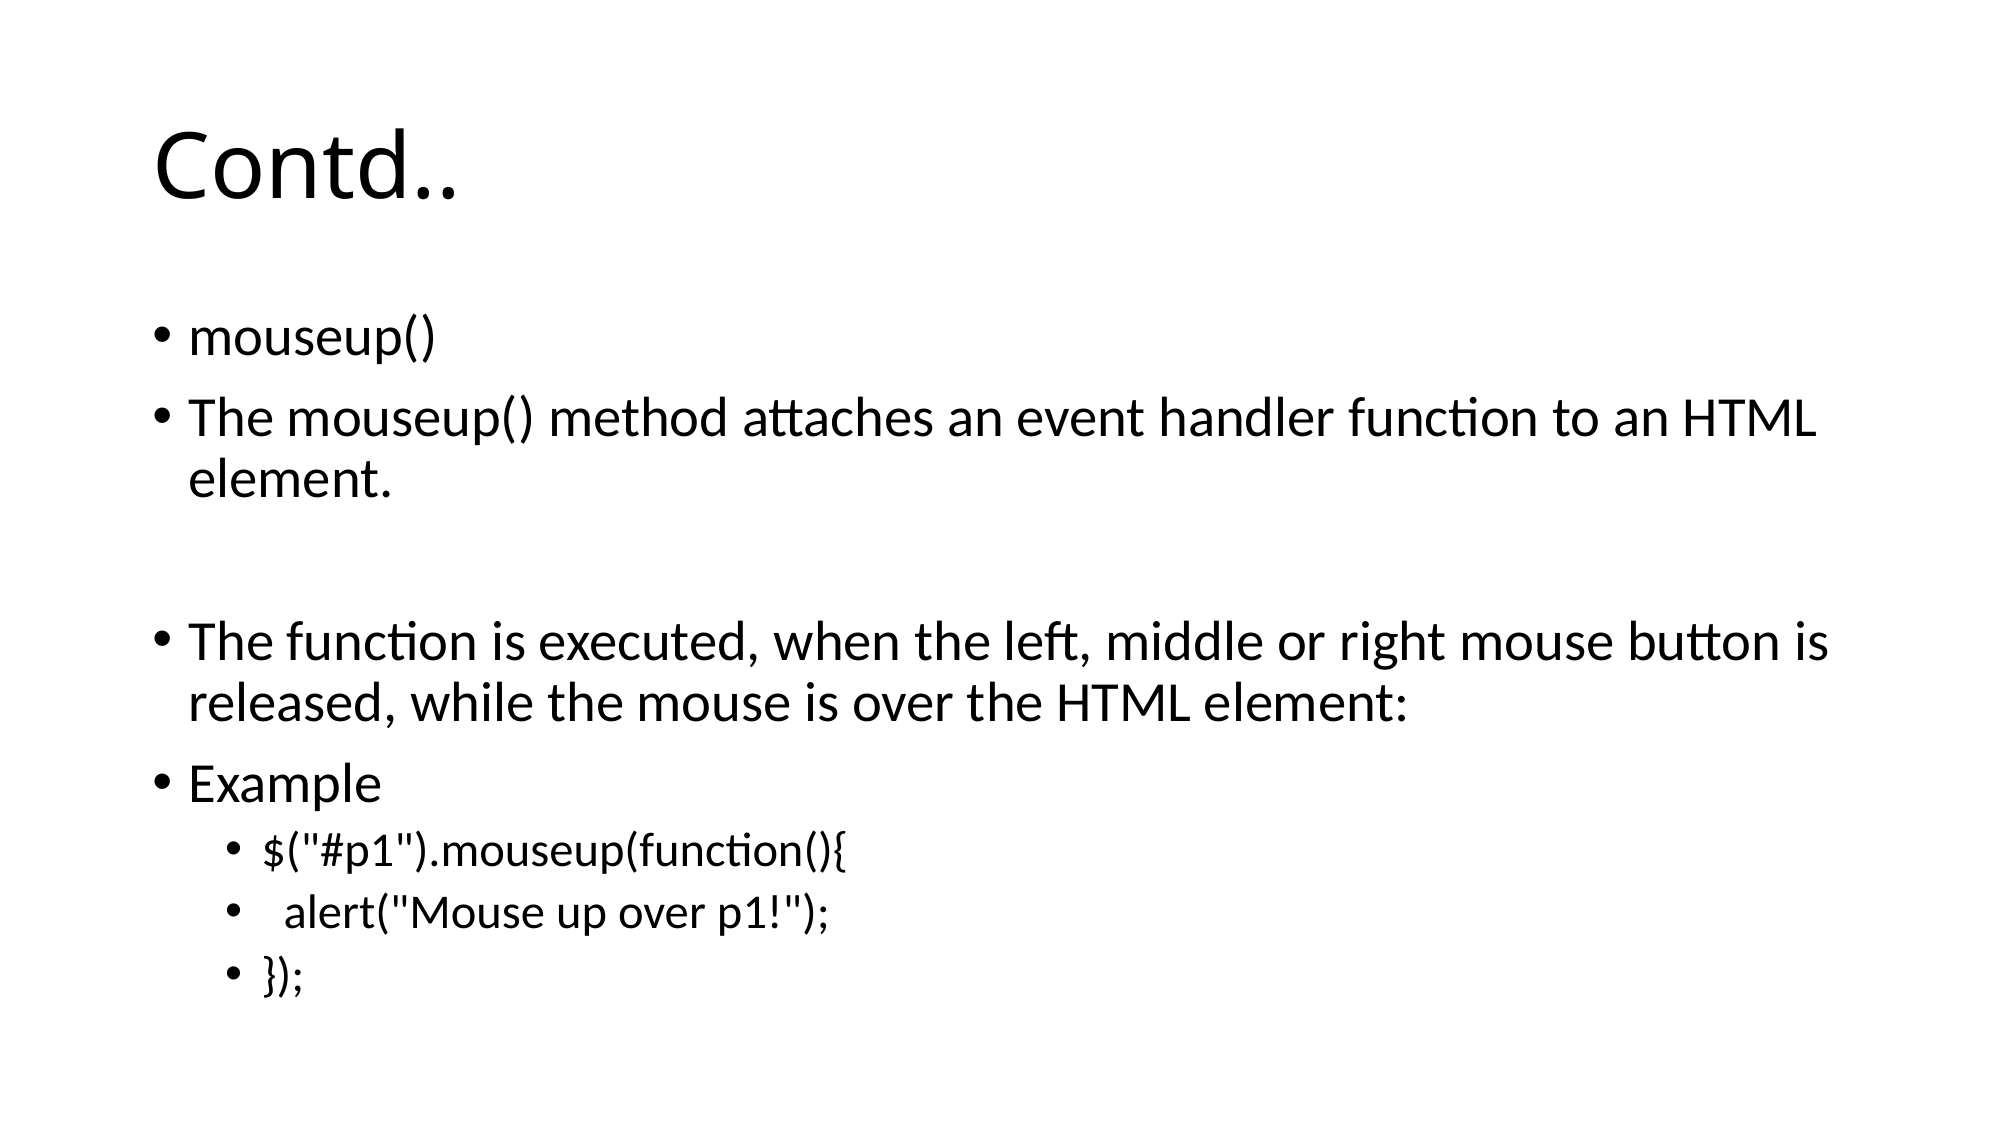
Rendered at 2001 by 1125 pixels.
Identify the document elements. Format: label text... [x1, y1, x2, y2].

list mouseup() The mouseup() method attaches an event handler function to an HTML element. The function is executed, when the left, middle or right mouse button is released, while the mouse is over the HTML element: Example $("#p1").mouseup(function(){ alert("Mouse up over p1!"); }); [137, 299, 1863, 1014]
title Contd.. [137, 59, 1863, 278]
